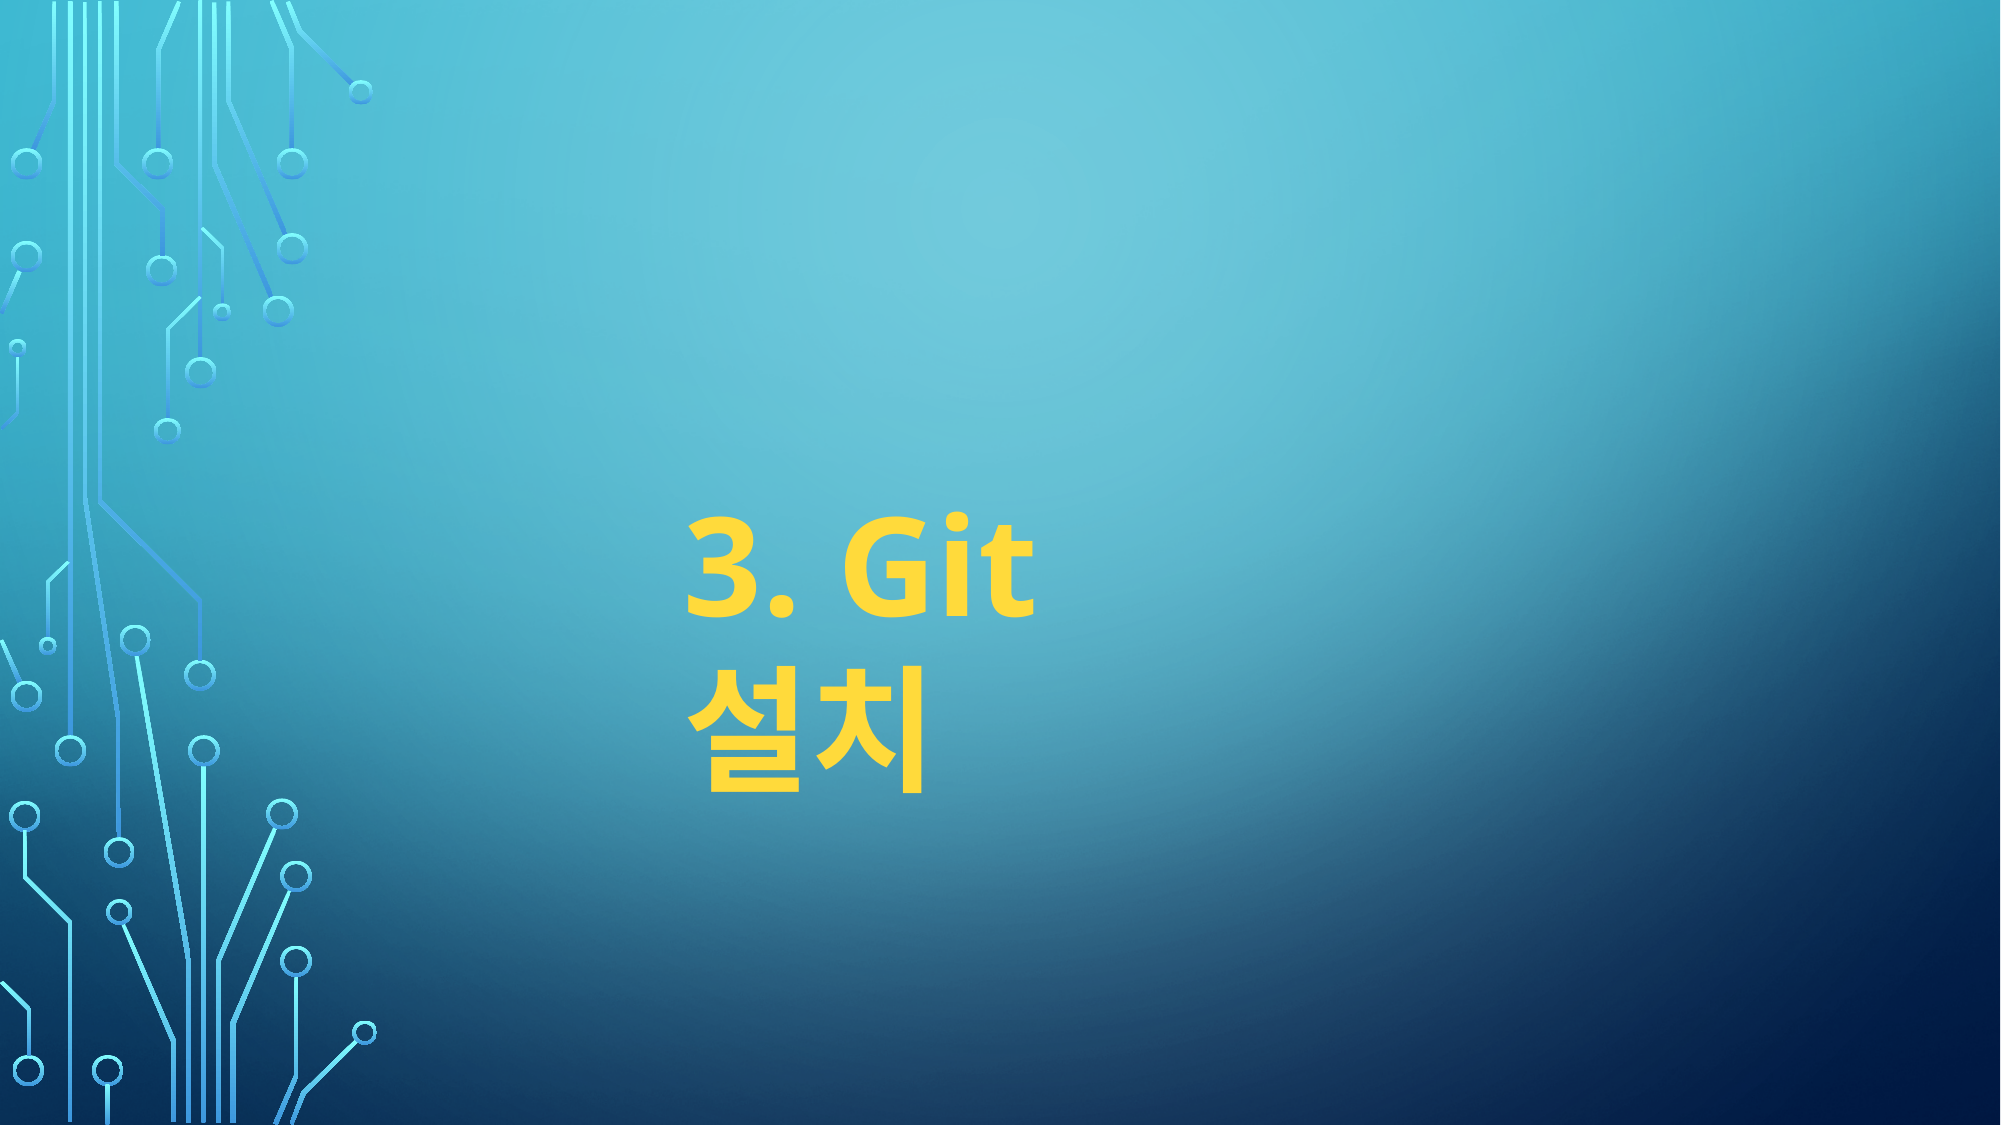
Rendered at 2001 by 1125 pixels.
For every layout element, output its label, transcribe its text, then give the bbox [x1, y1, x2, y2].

text_box 3. Git 설치 [669, 471, 1331, 817]
